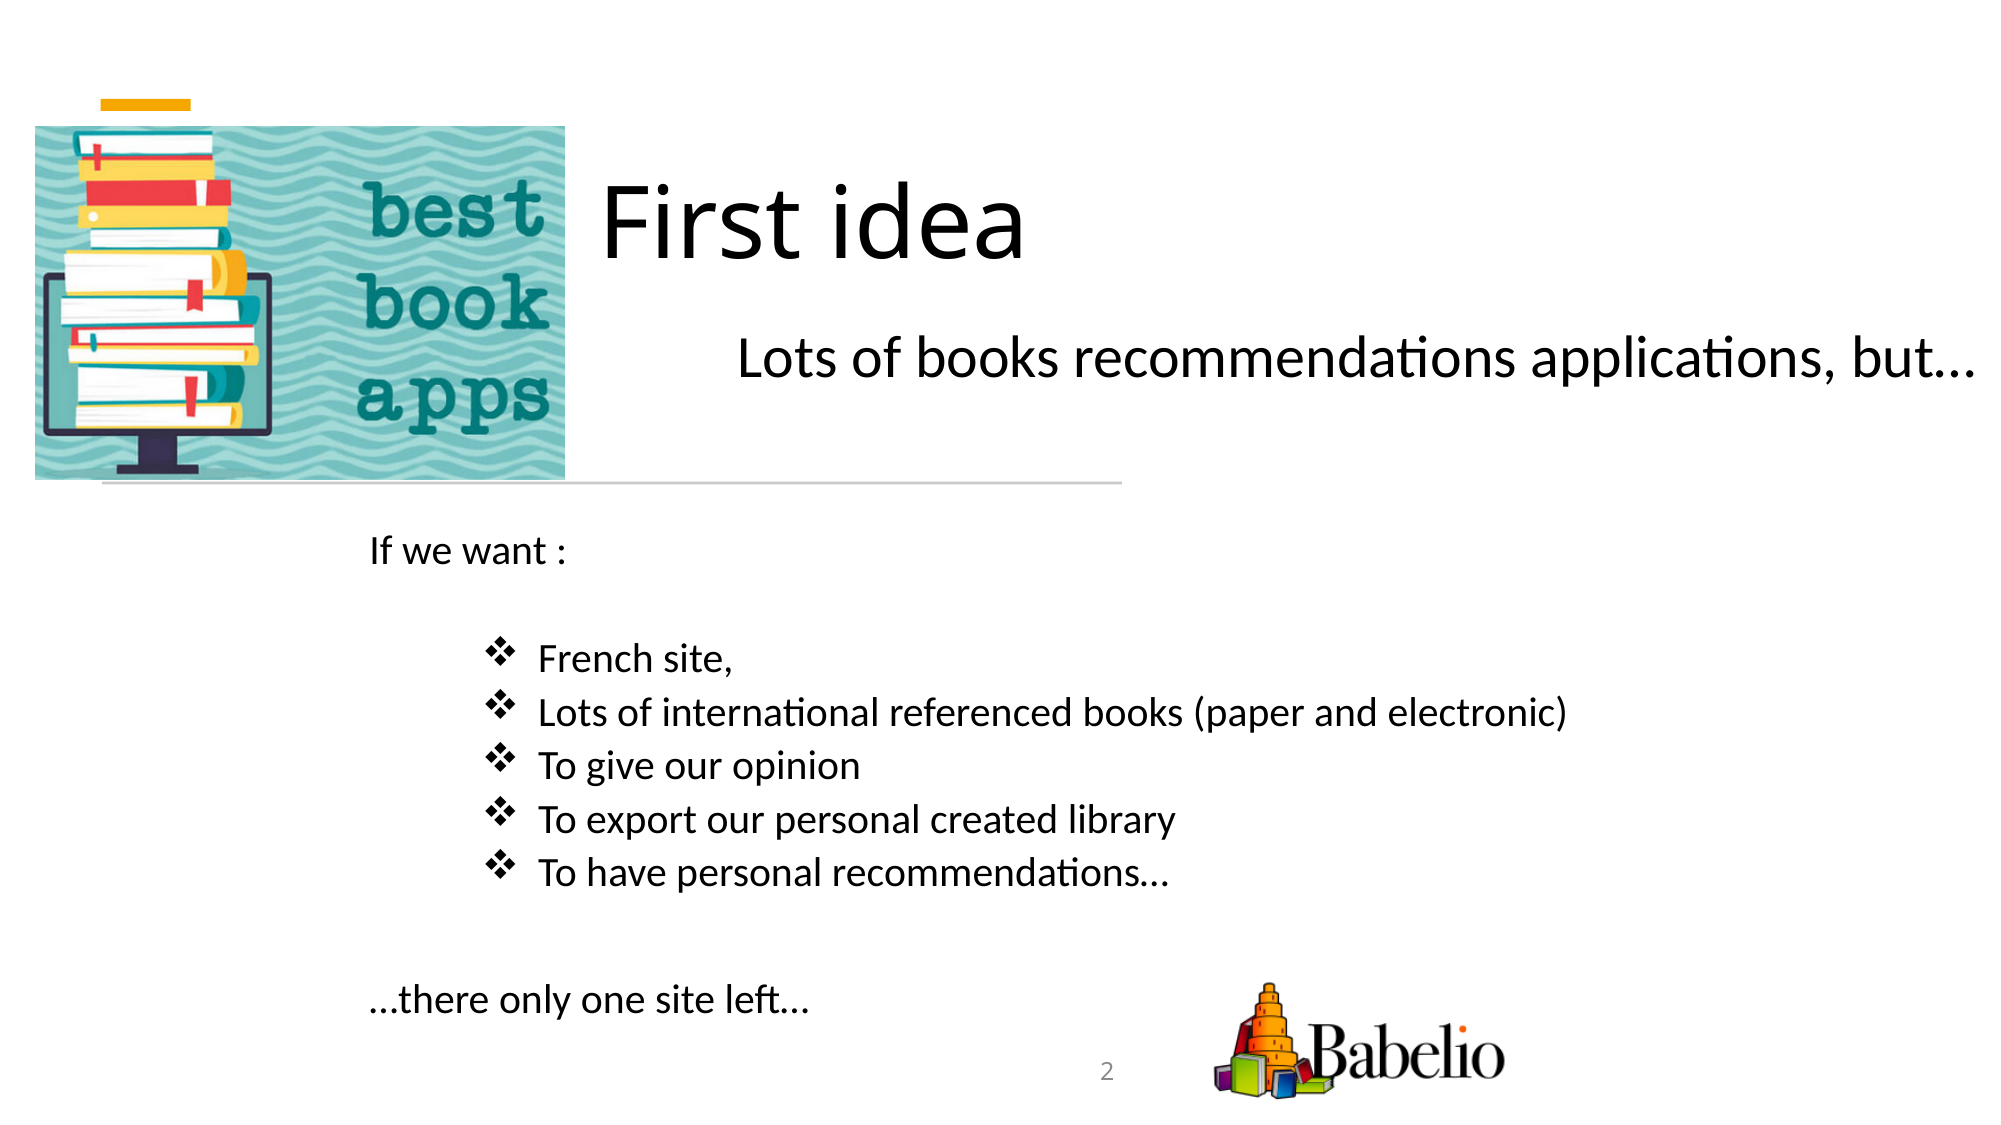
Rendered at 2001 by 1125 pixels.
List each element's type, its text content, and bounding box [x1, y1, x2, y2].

slide_number 2 [919, 1042, 1130, 1103]
picture [30, 121, 568, 484]
list If we want : French site, Lots of international referenced books (paper and electronic) To give our opinion To export our personal created library To have personal recommendations… …there only one site left… [354, 510, 1619, 1076]
title First idea Lots of books recommendations applications, but… [583, 143, 2000, 399]
picture [1195, 972, 1532, 1113]
